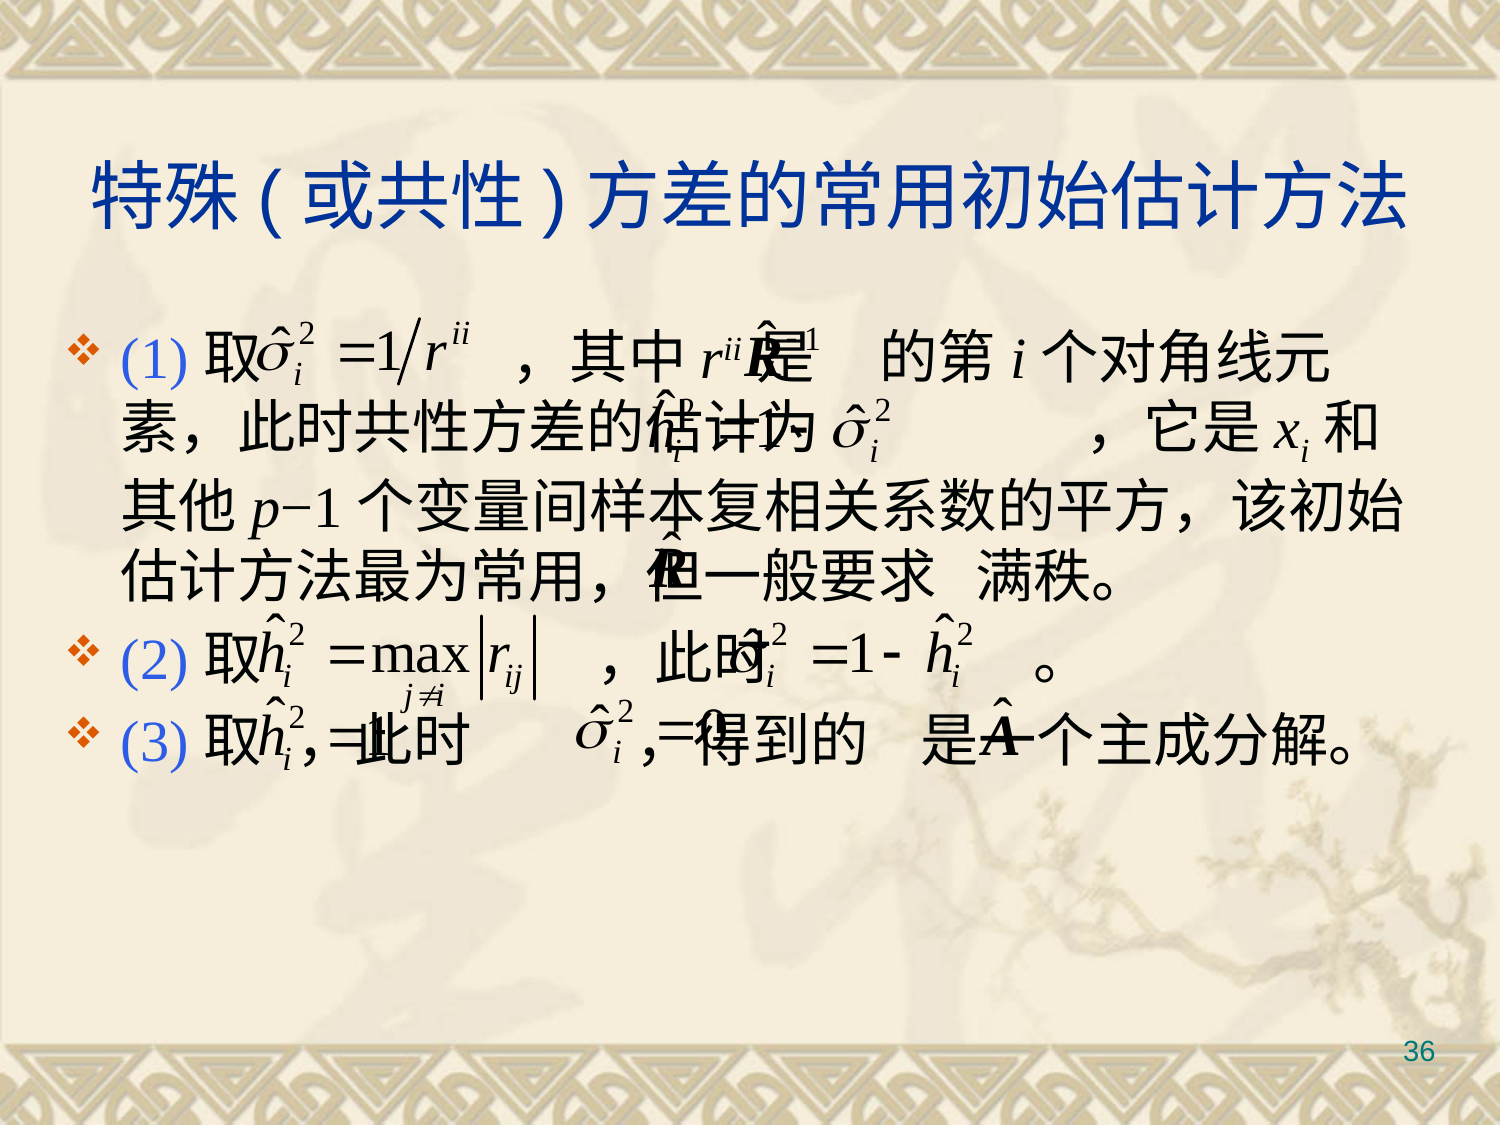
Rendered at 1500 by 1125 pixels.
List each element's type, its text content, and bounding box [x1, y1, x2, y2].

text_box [974, 692, 1023, 760]
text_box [726, 609, 979, 694]
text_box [253, 692, 392, 776]
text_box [643, 385, 897, 469]
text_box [738, 314, 822, 382]
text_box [253, 314, 480, 392]
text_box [572, 692, 732, 770]
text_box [253, 609, 542, 721]
title 特殊(或共性)方差的常用初始估计方法 [49, 99, 1451, 288]
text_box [643, 526, 692, 592]
picture [0, 0, 1500, 1125]
slide_number 36 [1074, 1024, 1451, 1103]
list (1)取 ，其中rii是 的第i个对角线元素，此时共性方差的估计为 ，它是xi和其他p−1个变量间样本复相关系数的平方，该初始估计方法最为常用，但一般要求 满秩。 (2)取 ，此时 。 (3)取 ，此时 ，得到的 是一个主成分解。 [49, 312, 1451, 1001]
